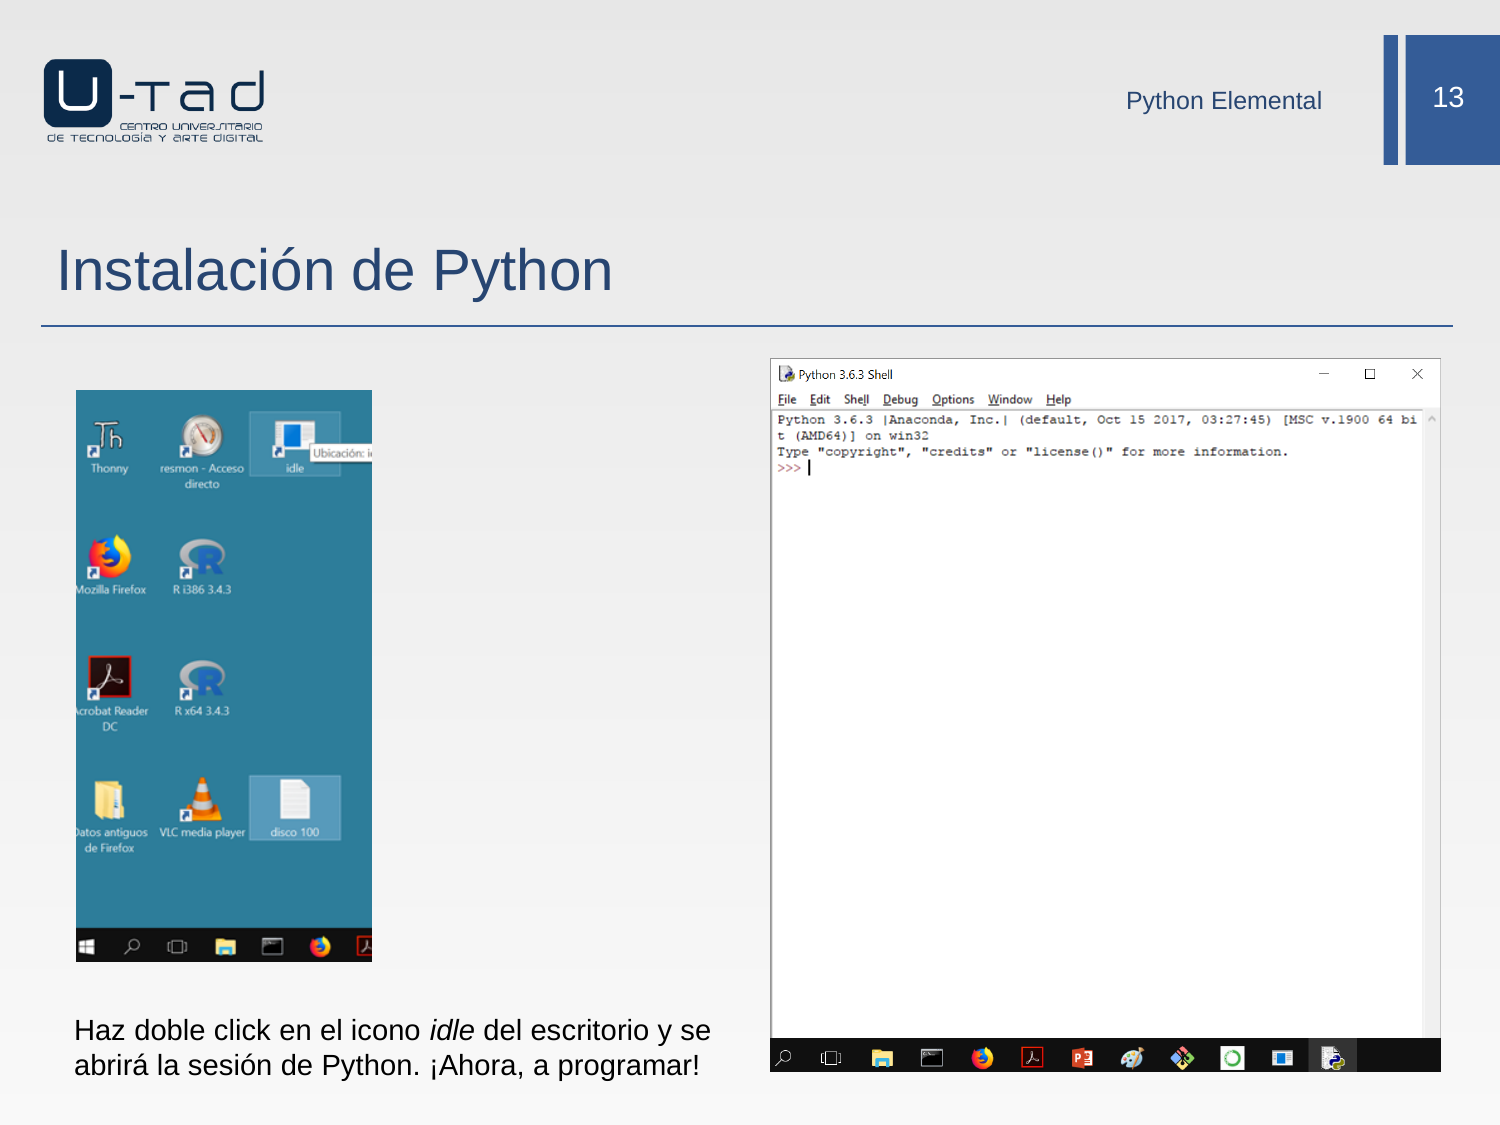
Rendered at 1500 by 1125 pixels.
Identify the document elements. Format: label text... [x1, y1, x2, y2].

footer Python Elemental [747, 78, 1338, 128]
picture [76, 389, 373, 963]
title Instalación de Python [41, 208, 1453, 327]
text_box Haz doble click en el icono idle del escritorio y se abrirá la sesión de Python. ¡Ahora, a programar! [59, 1003, 792, 1089]
picture [17, 49, 290, 151]
picture [769, 357, 1442, 1073]
